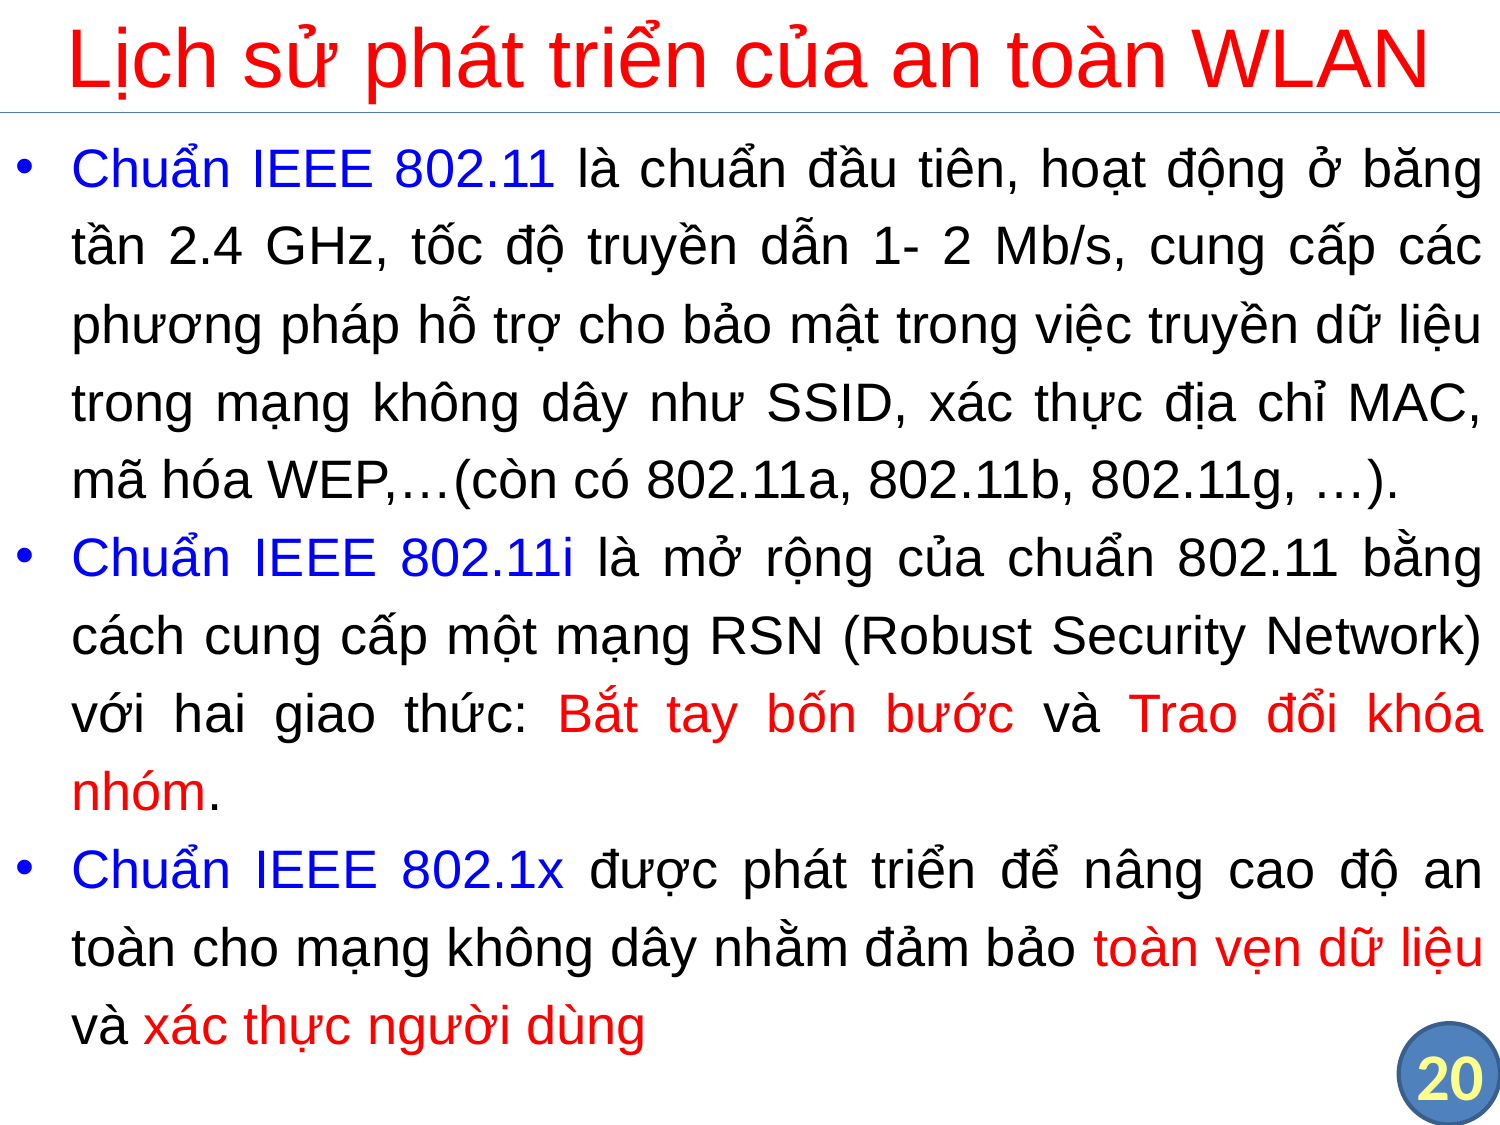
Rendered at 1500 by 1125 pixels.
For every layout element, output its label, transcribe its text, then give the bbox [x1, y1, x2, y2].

list Chuẩn IEEE 802.11 là chuẩn đầu tiên, hoạt động ở băng tần 2.4 GHz, tốc độ truyền dẫn 1- 2 Mb/s, cung cấp các phương pháp hỗ trợ cho bảo mật trong việc truyền dữ liệu trong mạng không dây như SSID, xác thực địa chỉ MAC, mã hóa WEP,…(còn có 802.11a, 802.11b, 802.11g, …). Chuẩn IEEE 802.11i là mở rộng của chuẩn 802.11 bằng cách cung cấp một mạng RSN (Robust Security Network) với hai giao thức: Bắt tay bốn bước và Trao đổi khóa nhóm. Chuẩn IEEE 802.1x được phát triển để nâng cao độ an toàn cho mạng không dây nhằm đảm bảo toàn vẹn dữ liệu và xác thực người dùng [0, 113, 1500, 1125]
title Lịch sử phát triển của an toàn WLAN [0, 0, 1500, 113]
slide_number 20 [1399, 1023, 1500, 1125]
